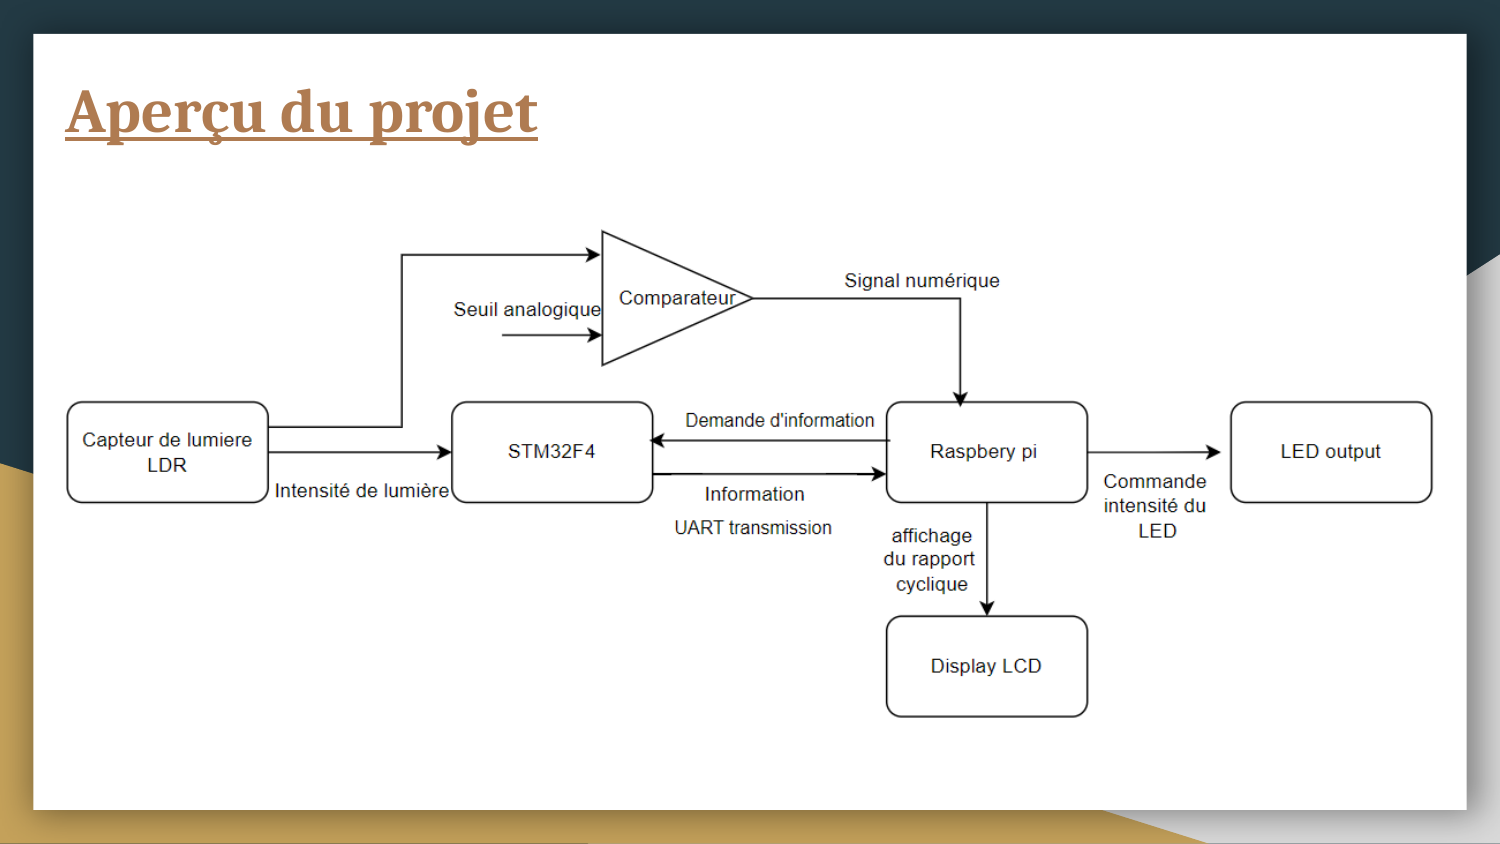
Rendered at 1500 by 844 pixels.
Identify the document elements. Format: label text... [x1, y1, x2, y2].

picture [50, 218, 1445, 736]
title Aperçu du projet [50, 55, 1105, 171]
